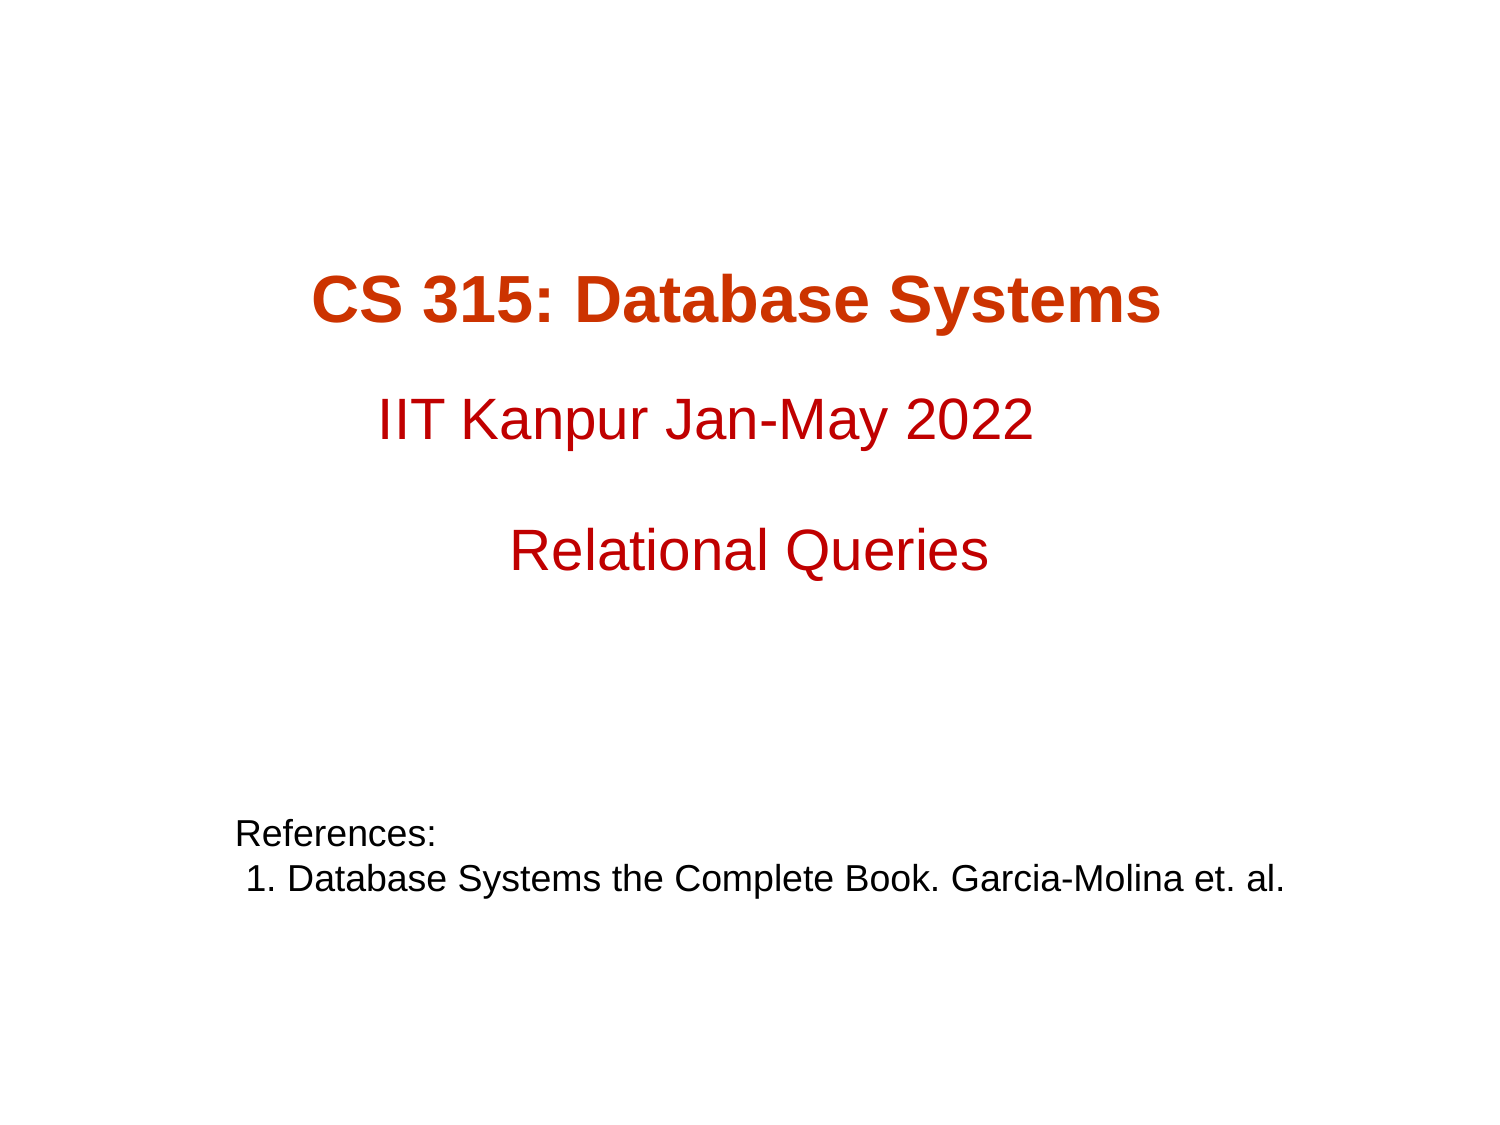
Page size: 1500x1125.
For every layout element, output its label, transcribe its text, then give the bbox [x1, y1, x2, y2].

title CS 315: Database Systems [99, 155, 1376, 344]
text_box References: 1. Database Systems the Complete Book. Garcia-Molina et. al. [220, 801, 1375, 997]
text_box IIT Kanpur Jan-May 2022 [363, 373, 1112, 459]
text_box Relational Queries [375, 504, 1125, 590]
